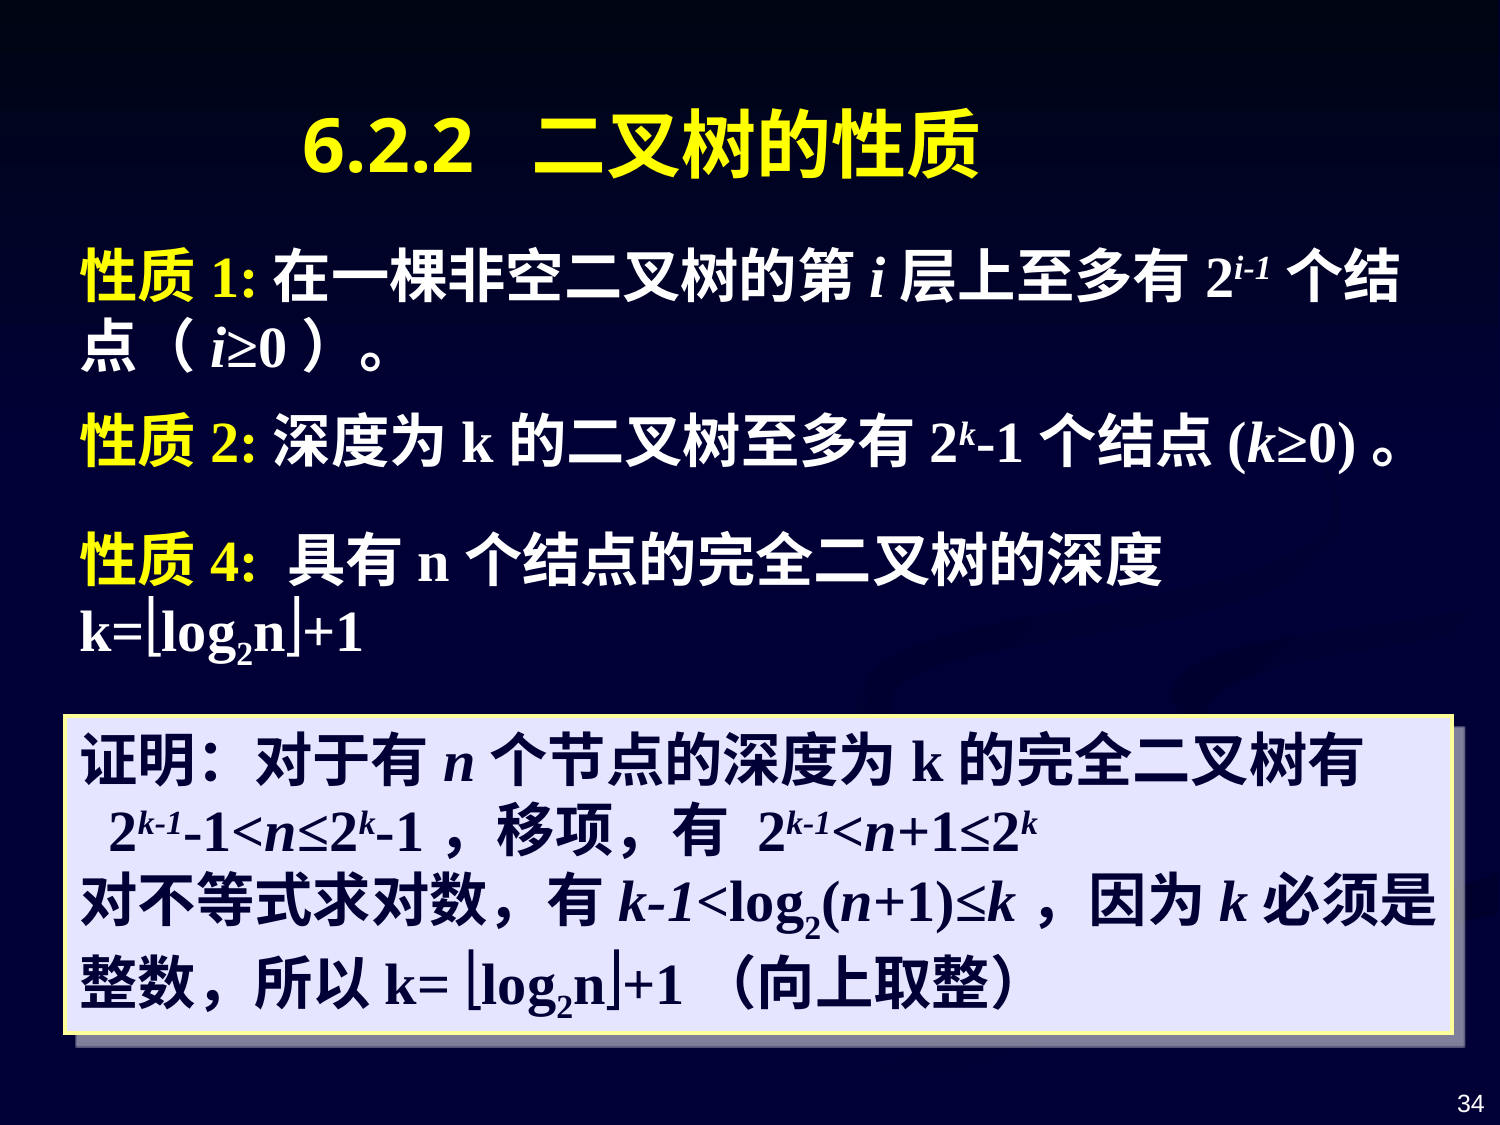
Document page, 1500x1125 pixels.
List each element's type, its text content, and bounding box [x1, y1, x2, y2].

text_box 证明：对于有n个节点的深度为k的完全二叉树有 2k-1-1<n≤2k-1，移项，有 2k-1<n+1≤2k 对不等式求对数，有k-1<log2(n+1)≤k，因为k必须是整数，所以k= log2n+1（向上取整） [64, 716, 1453, 1034]
text_box 性质2:深度为k的二叉树至多有2k-1个结点(k≥0)。 [64, 397, 1453, 482]
text_box 性质4: 具有n个结点的完全二叉树的深度k=log2n+1 [64, 515, 1447, 680]
title 6.2.2 二叉树的性质 [62, 99, 1223, 186]
text_box 性质1:在一棵非空二叉树的第i层上至多有2i-1个结点（i≥0）。 [64, 231, 1440, 387]
slide_number 34 [1149, 1046, 1500, 1125]
